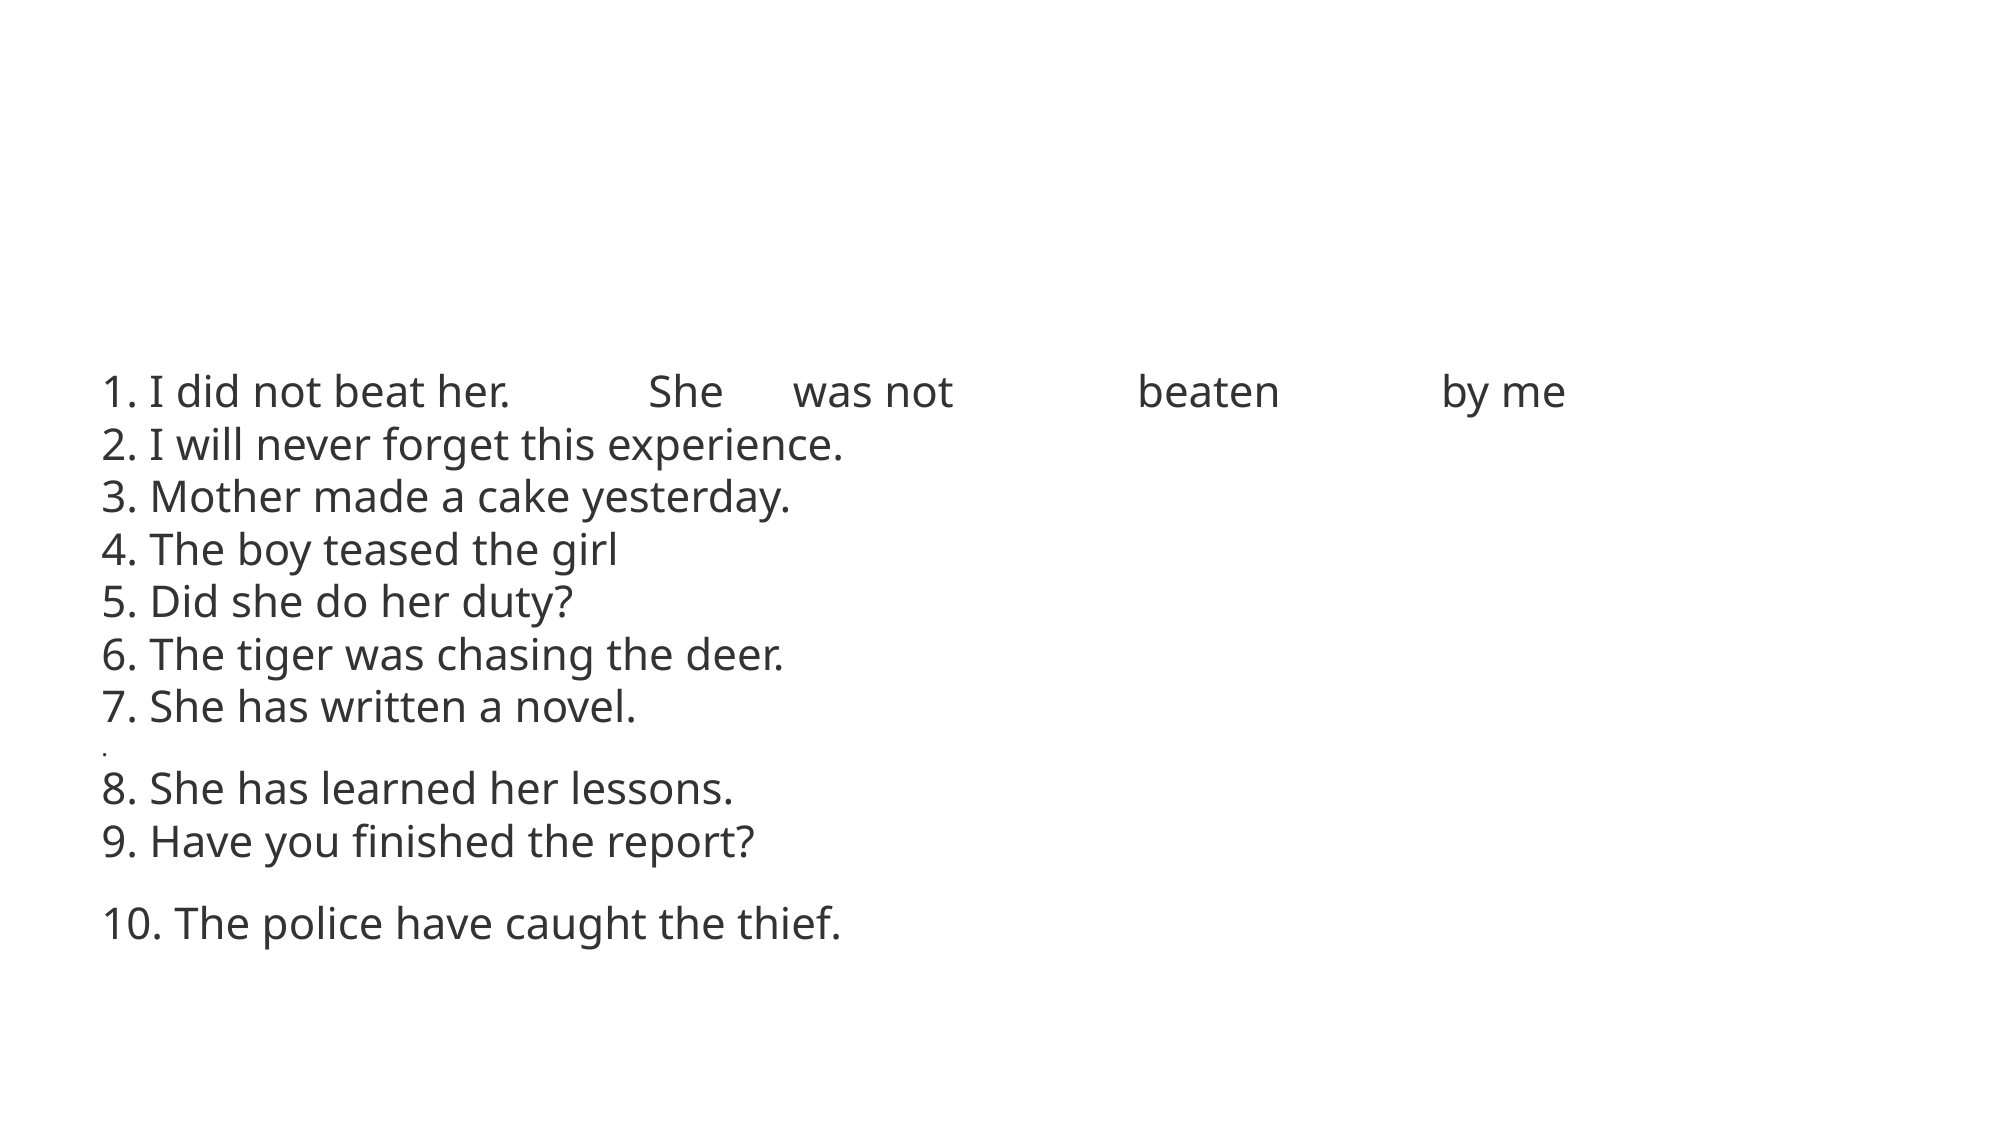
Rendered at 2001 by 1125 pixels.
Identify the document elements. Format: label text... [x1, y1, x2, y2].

list 1. I did not beat her. She was not beaten by me 2. I will never forget this experience. 3. Mother made a cake yesterday. 4. The boy teased the girl 5. Did she do her duty? 6. The tiger was chasing the deer. 7. She has written a novel. . 8. She has learned her lessons. 9. Have you finished the report? 10. The police have caught the thief. [101, 337, 1905, 976]
